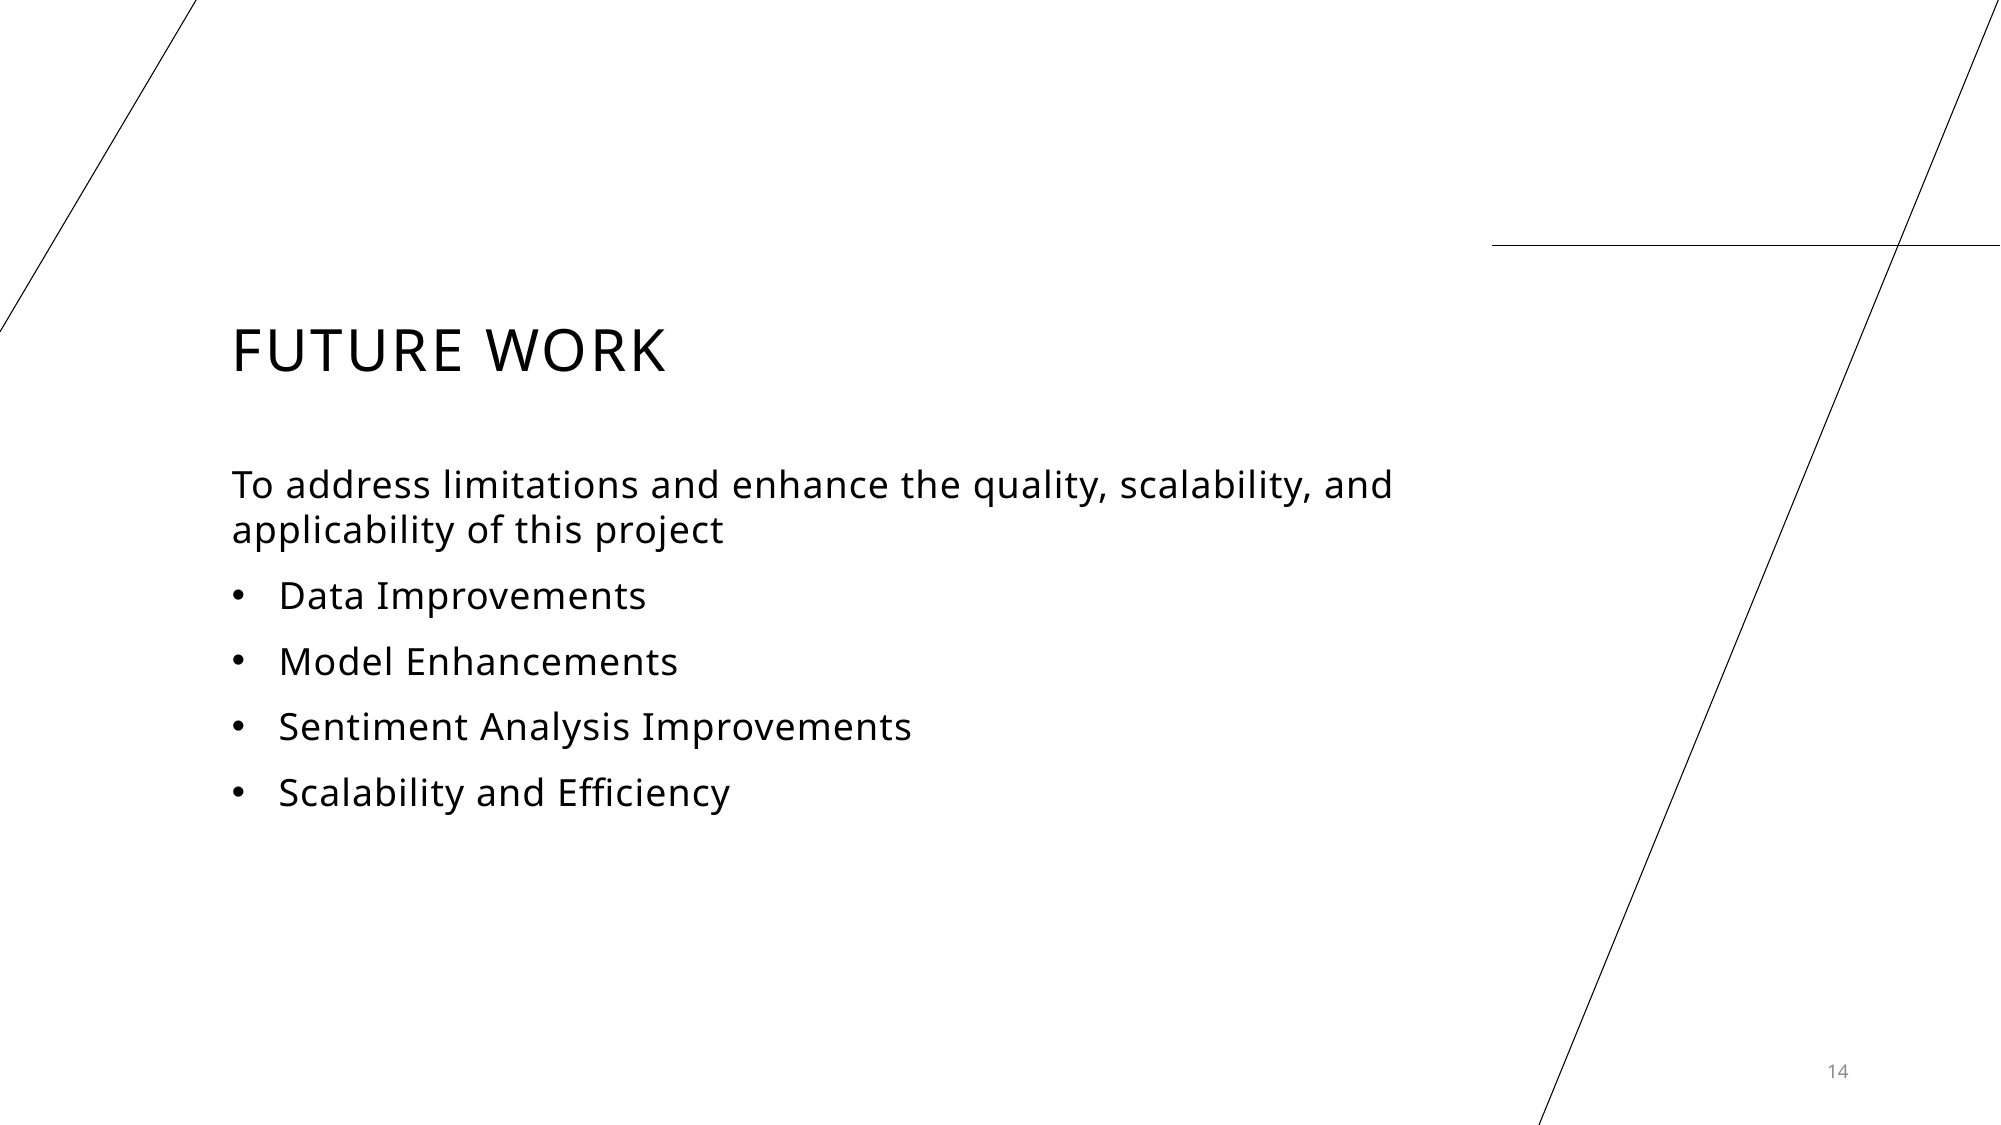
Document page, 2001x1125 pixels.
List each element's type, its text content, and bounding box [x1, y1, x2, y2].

slide_number 14 [1701, 1042, 1864, 1103]
title Future work [216, 43, 1413, 392]
list To address limitations and enhance the quality, scalability, and applicability of this project Data Improvements Model Enhancements Sentiment Analysis Improvements Scalability and Efficiency [216, 453, 1413, 1013]
